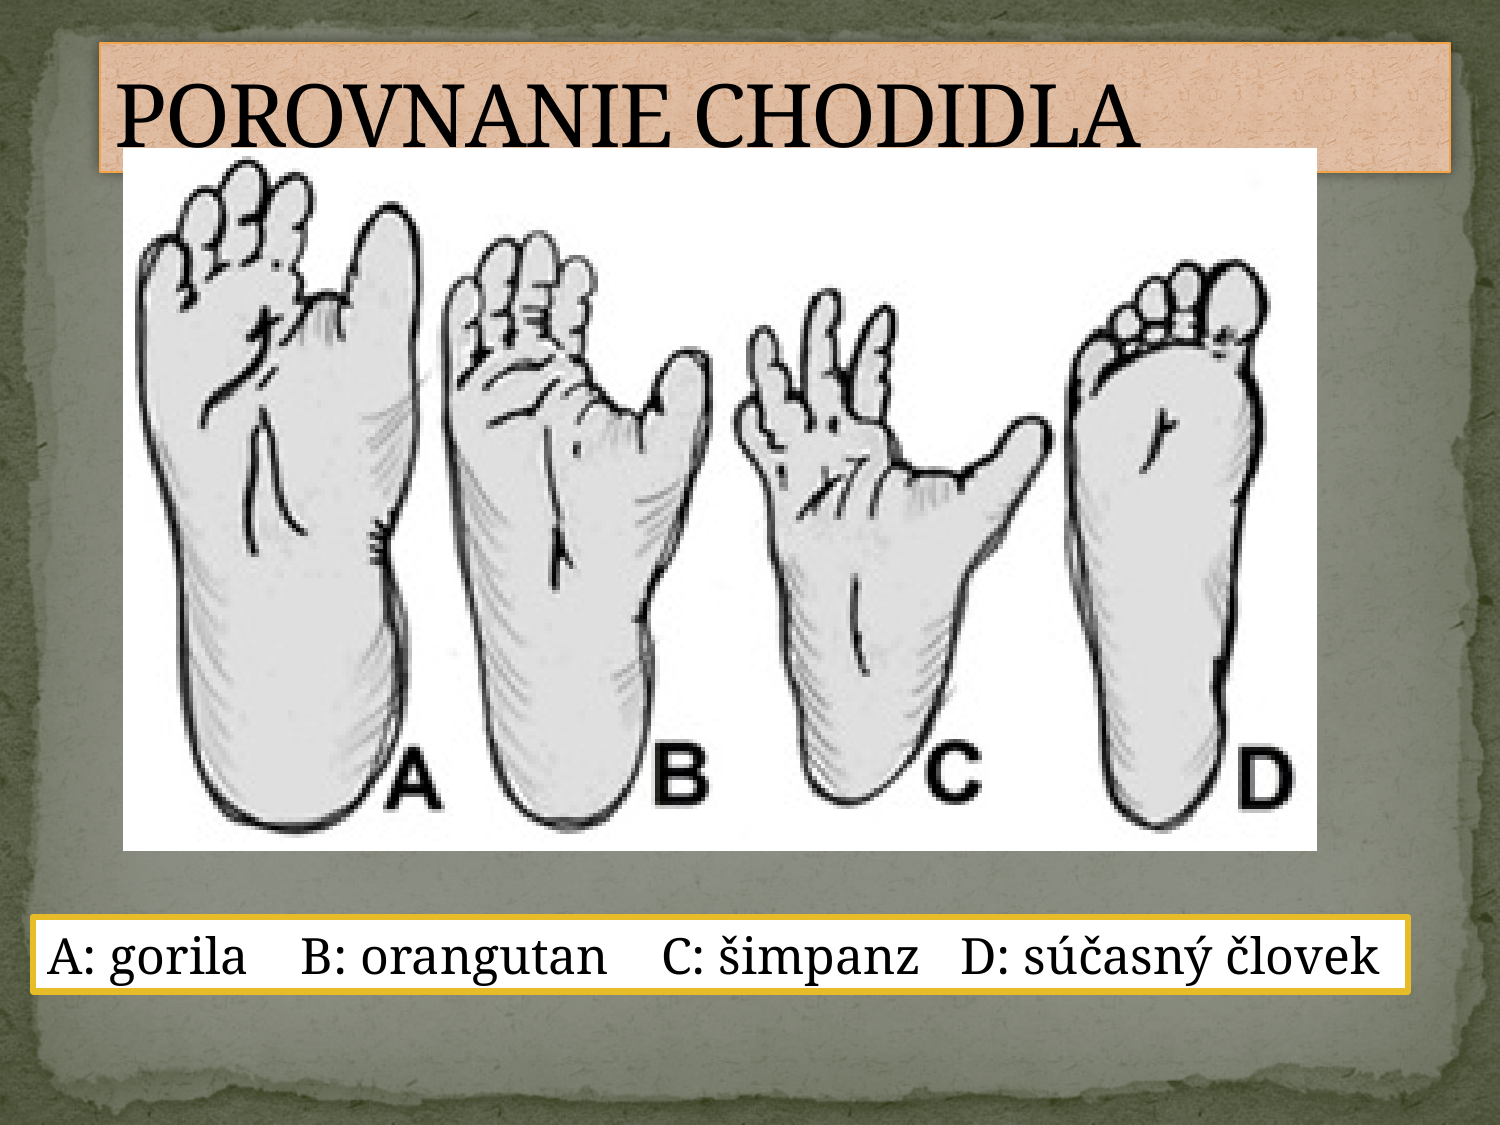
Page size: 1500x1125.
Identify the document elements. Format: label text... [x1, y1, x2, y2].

text_box A: gorila B: orangutan C: šimpanz D: súčasný človek [30, 914, 1411, 995]
picture [123, 148, 1317, 851]
title POROVNANIE CHODIDLA [99, 42, 1451, 173]
